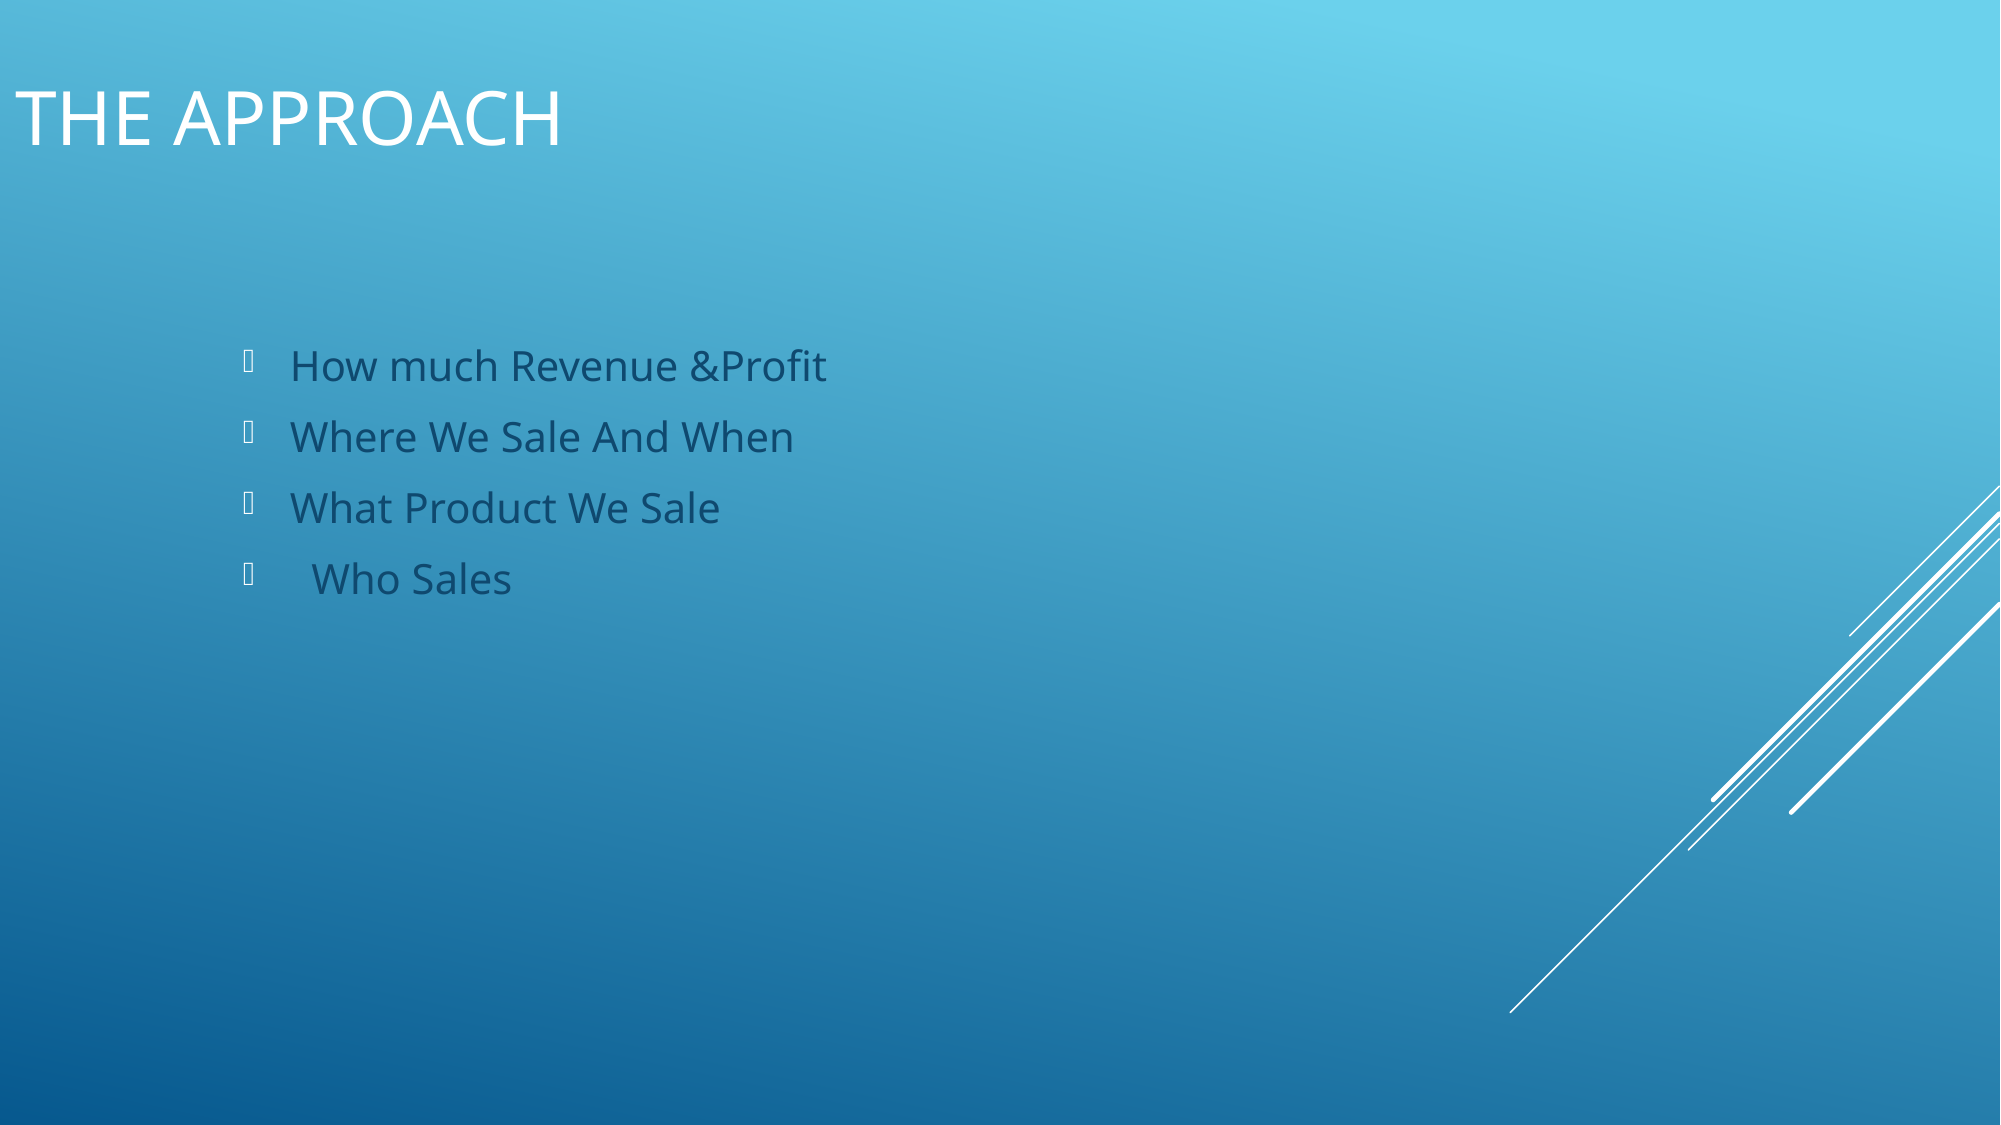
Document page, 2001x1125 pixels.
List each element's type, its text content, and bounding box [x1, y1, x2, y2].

list How much Revenue &Profit Where We Sale And When What Product We Sale Who Sales [227, 231, 924, 711]
title The approach [0, 0, 741, 232]
